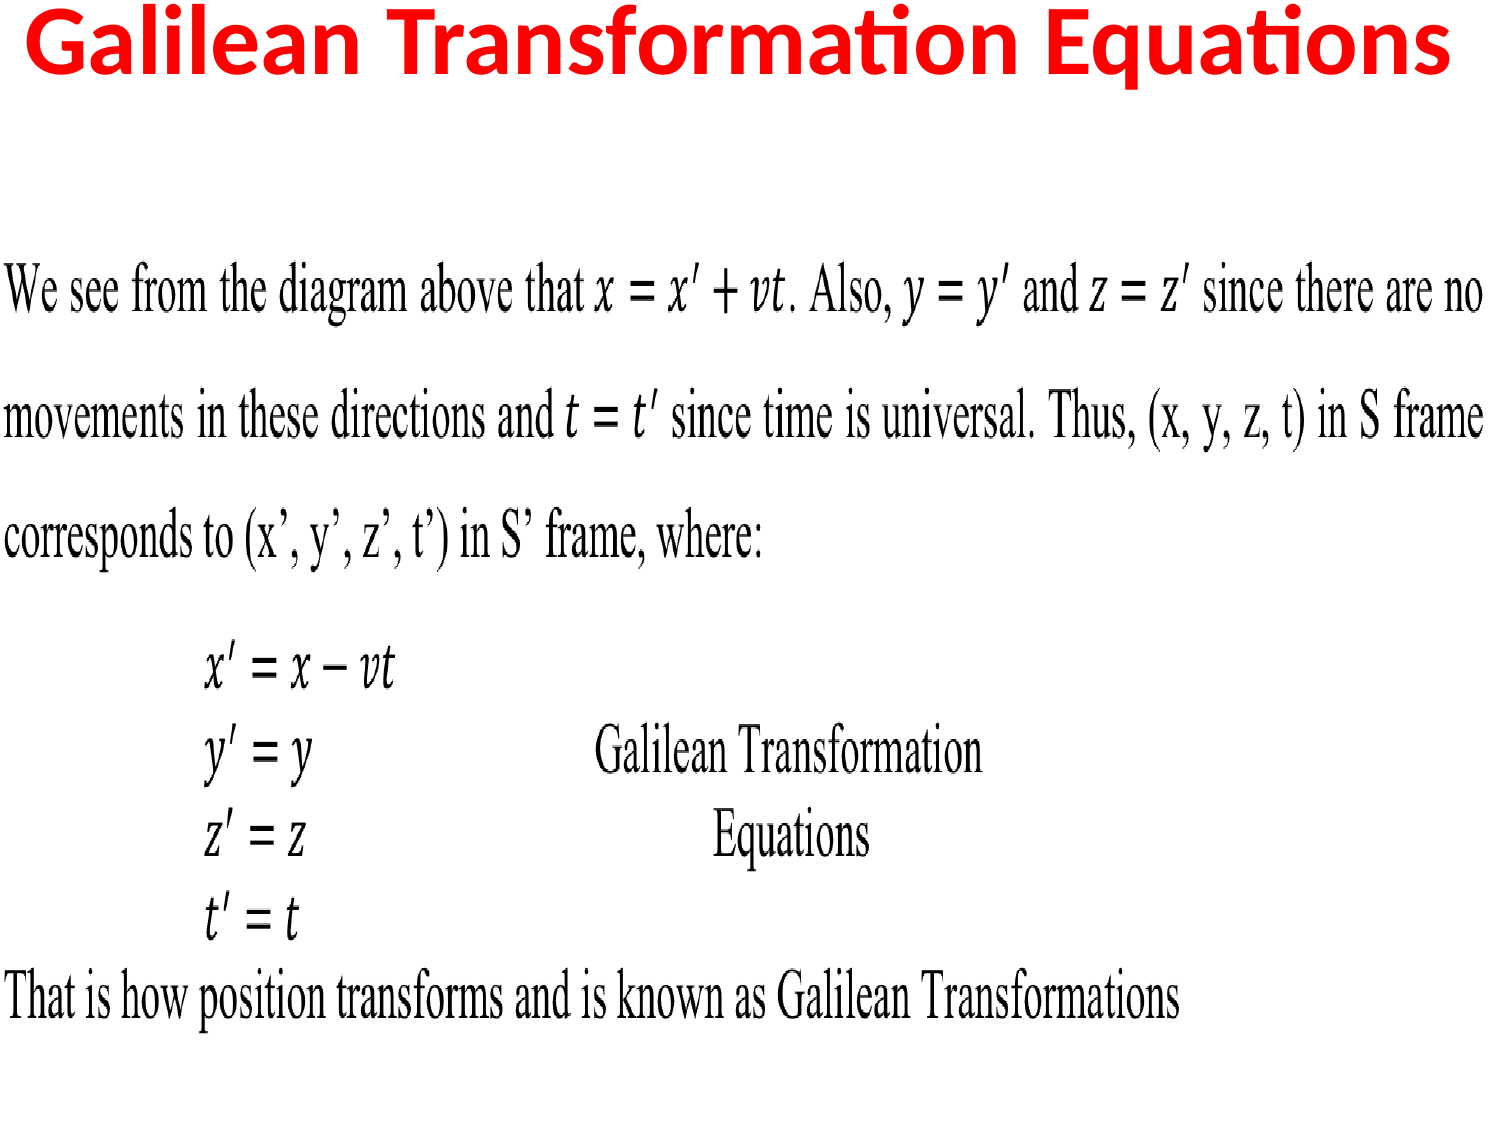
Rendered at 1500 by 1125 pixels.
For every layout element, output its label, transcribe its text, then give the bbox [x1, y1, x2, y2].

title Galilean Transformation Equations [0, 0, 1500, 129]
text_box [3, 246, 1485, 1042]
